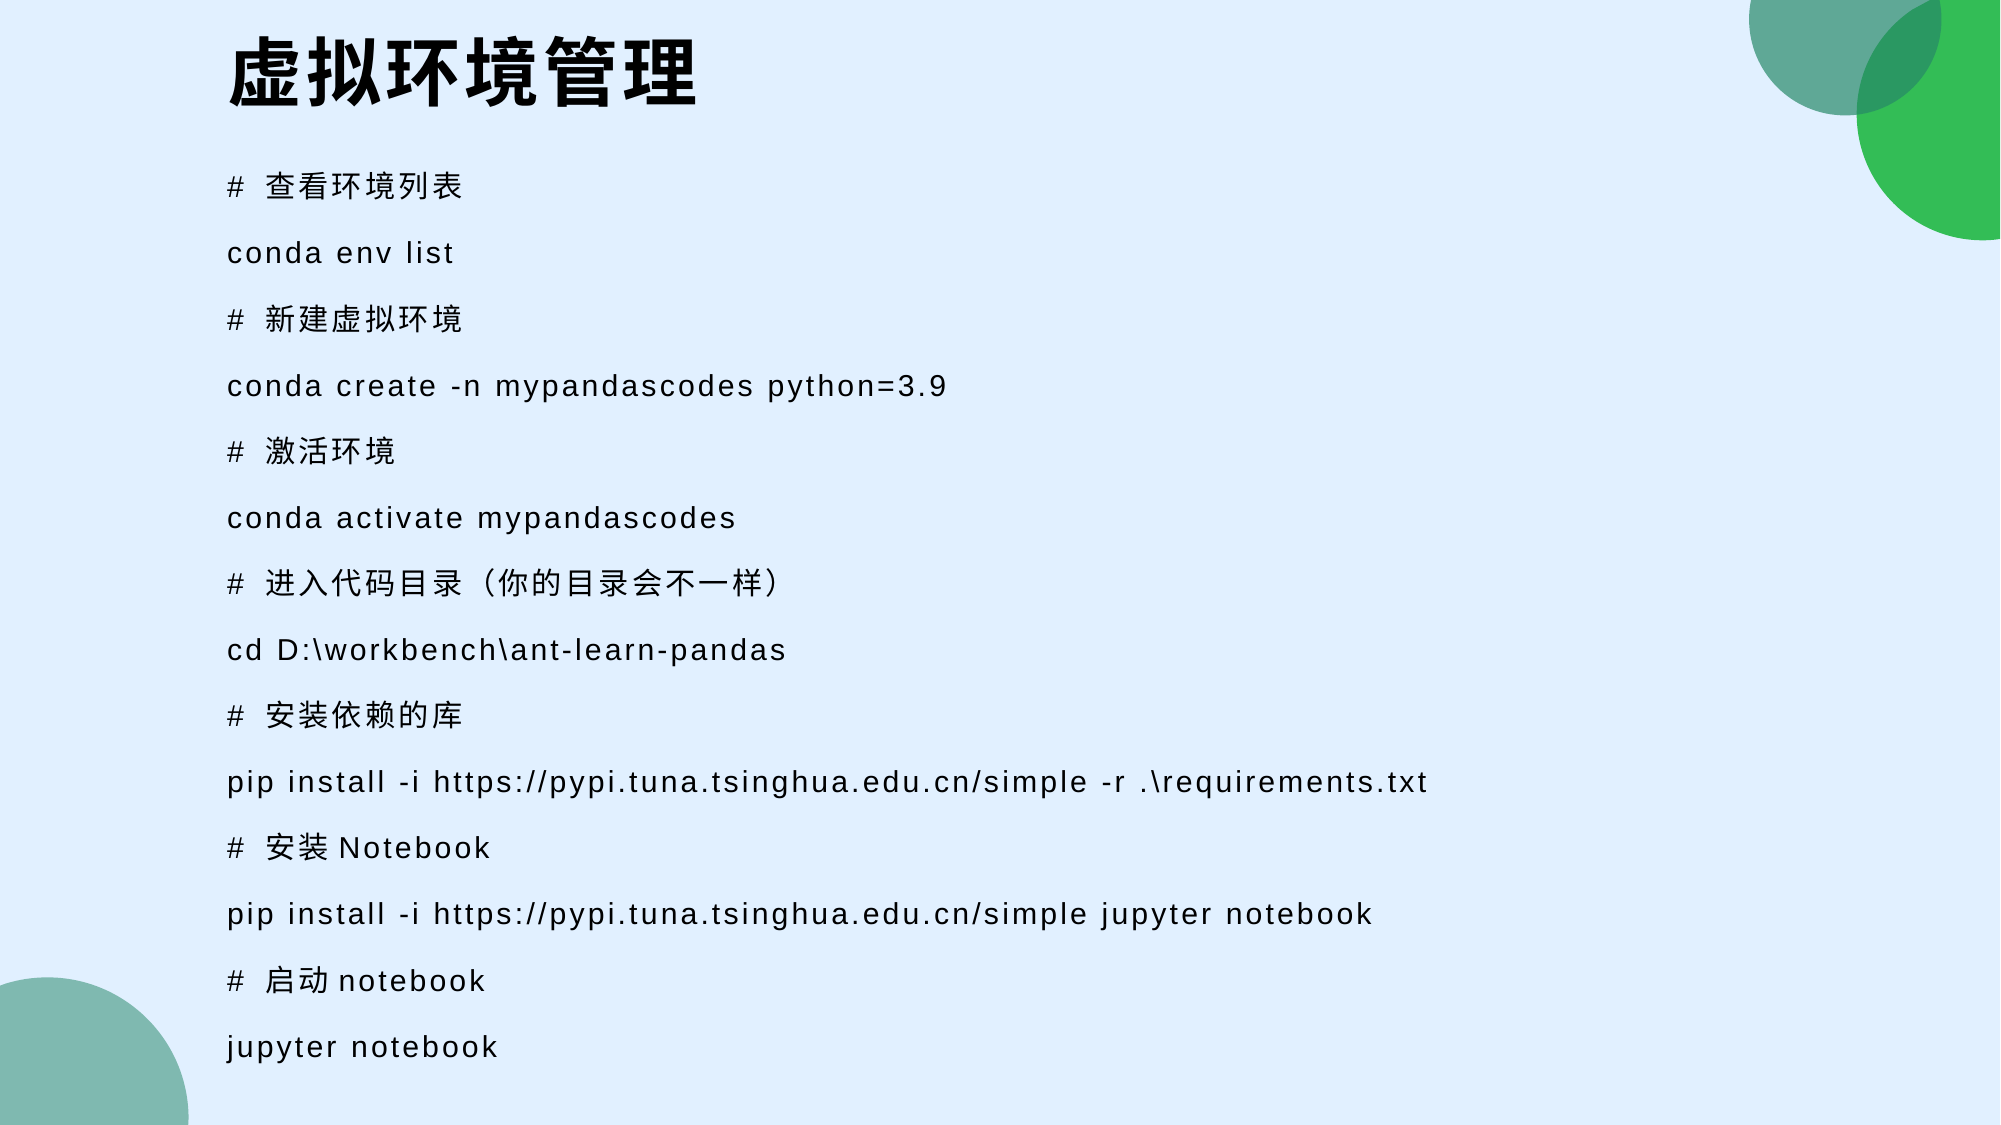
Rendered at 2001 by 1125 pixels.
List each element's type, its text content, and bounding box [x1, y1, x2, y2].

title 虚拟环境管理 [210, 0, 1790, 141]
list # 查看环境列表 conda env list # 新建虚拟环境 conda create -n mypandascodes python=3.9 # 激活环境 conda activate mypandascodes # 进入代码目录（你的目录会不一样） cd D:\workbench\ant-learn-pandas # 安装依赖的库 pip install -i https://pypi.tuna.tsinghua.edu.cn/simple -r .\requirements.txt # 安装Notebook pip install -i https://pypi.tuna.tsinghua.edu.cn/simple jupyter notebook # 启动notebook jupyter notebook [210, 156, 1790, 1069]
